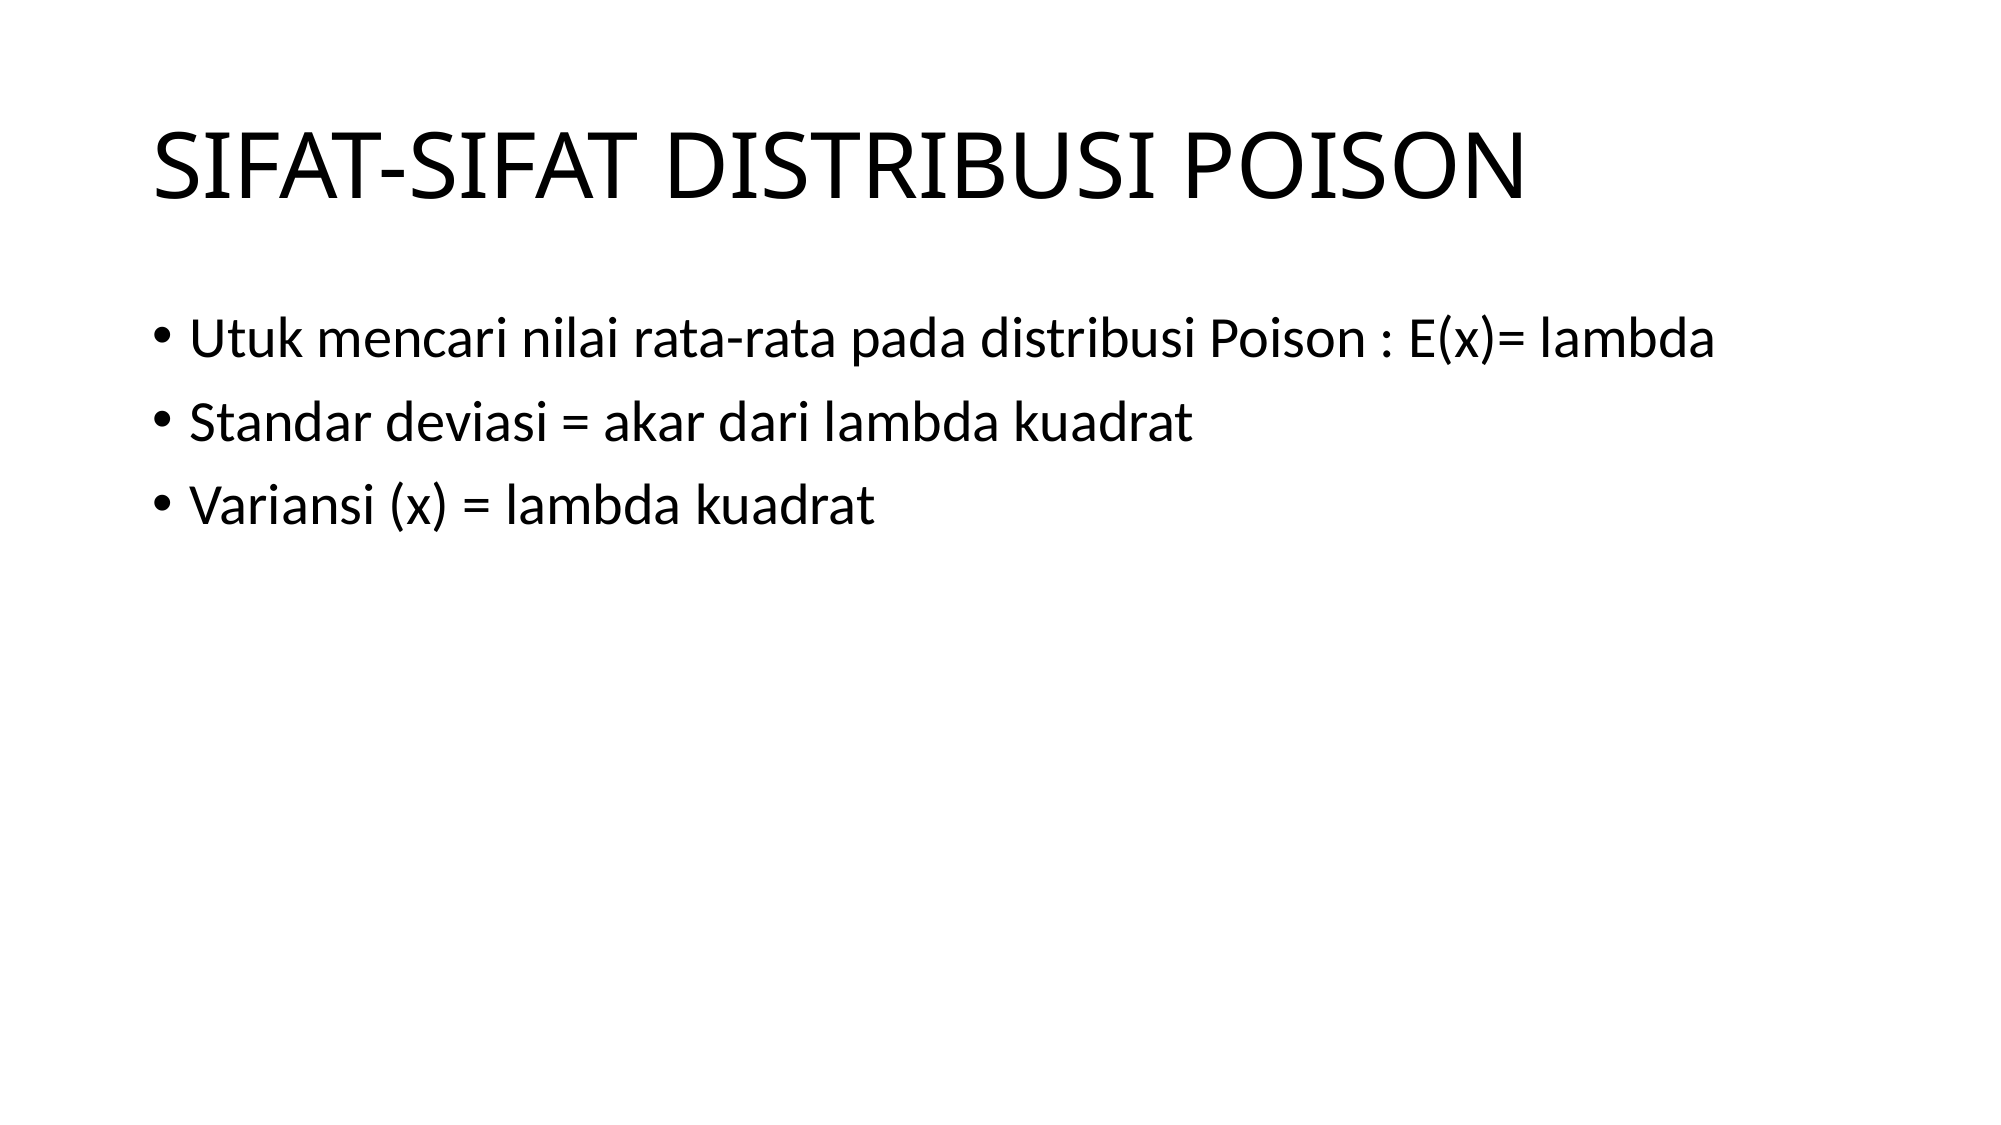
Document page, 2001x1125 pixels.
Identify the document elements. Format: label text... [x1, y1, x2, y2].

list Utuk mencari nilai rata-rata pada distribusi Poison : E(x)= lambda Standar deviasi = akar dari lambda kuadrat Variansi (x) = lambda kuadrat [137, 299, 1863, 1014]
title SIFAT-SIFAT DISTRIBUSI POISON [137, 59, 1863, 278]
